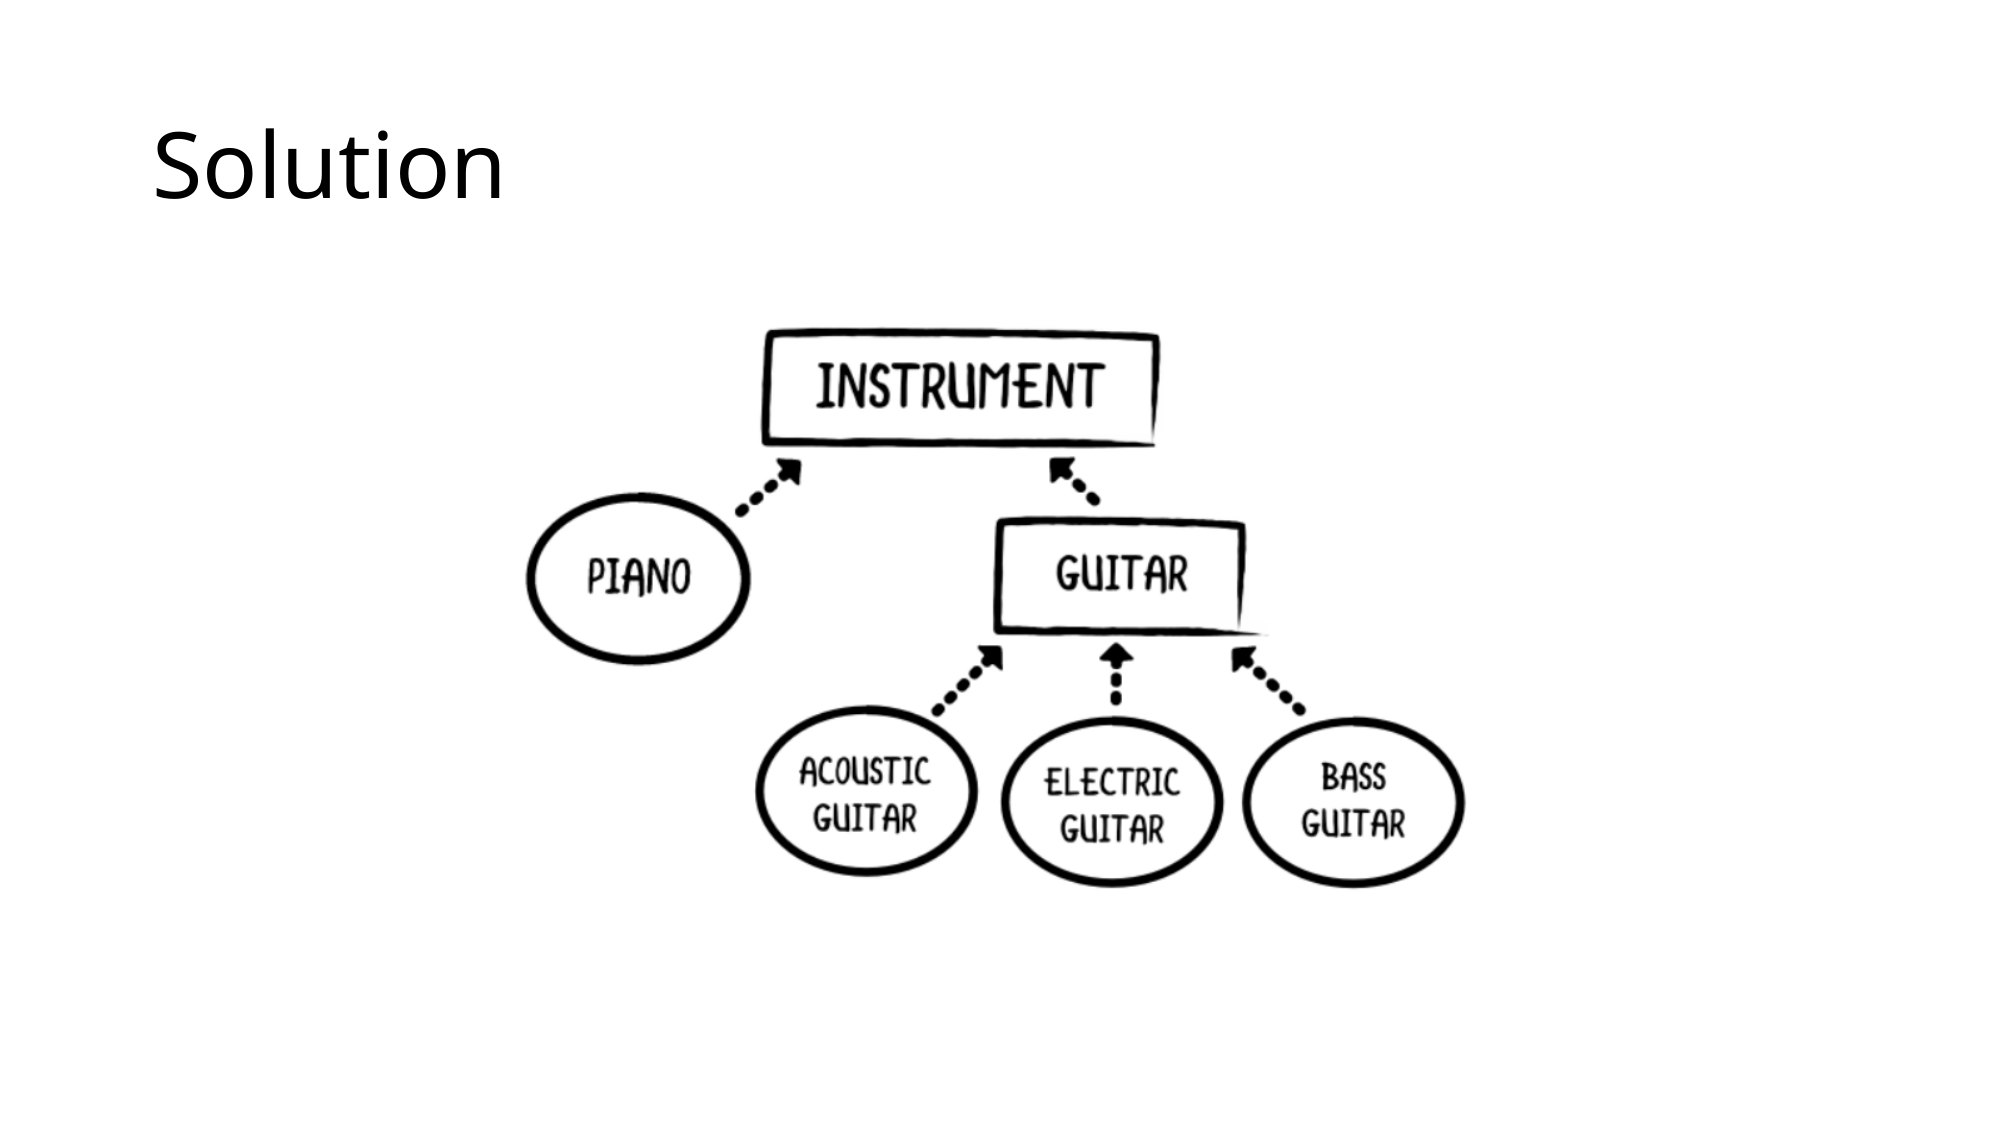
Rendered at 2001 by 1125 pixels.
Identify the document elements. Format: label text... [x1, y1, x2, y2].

picture [440, 290, 1560, 912]
title Solution [137, 59, 1863, 278]
